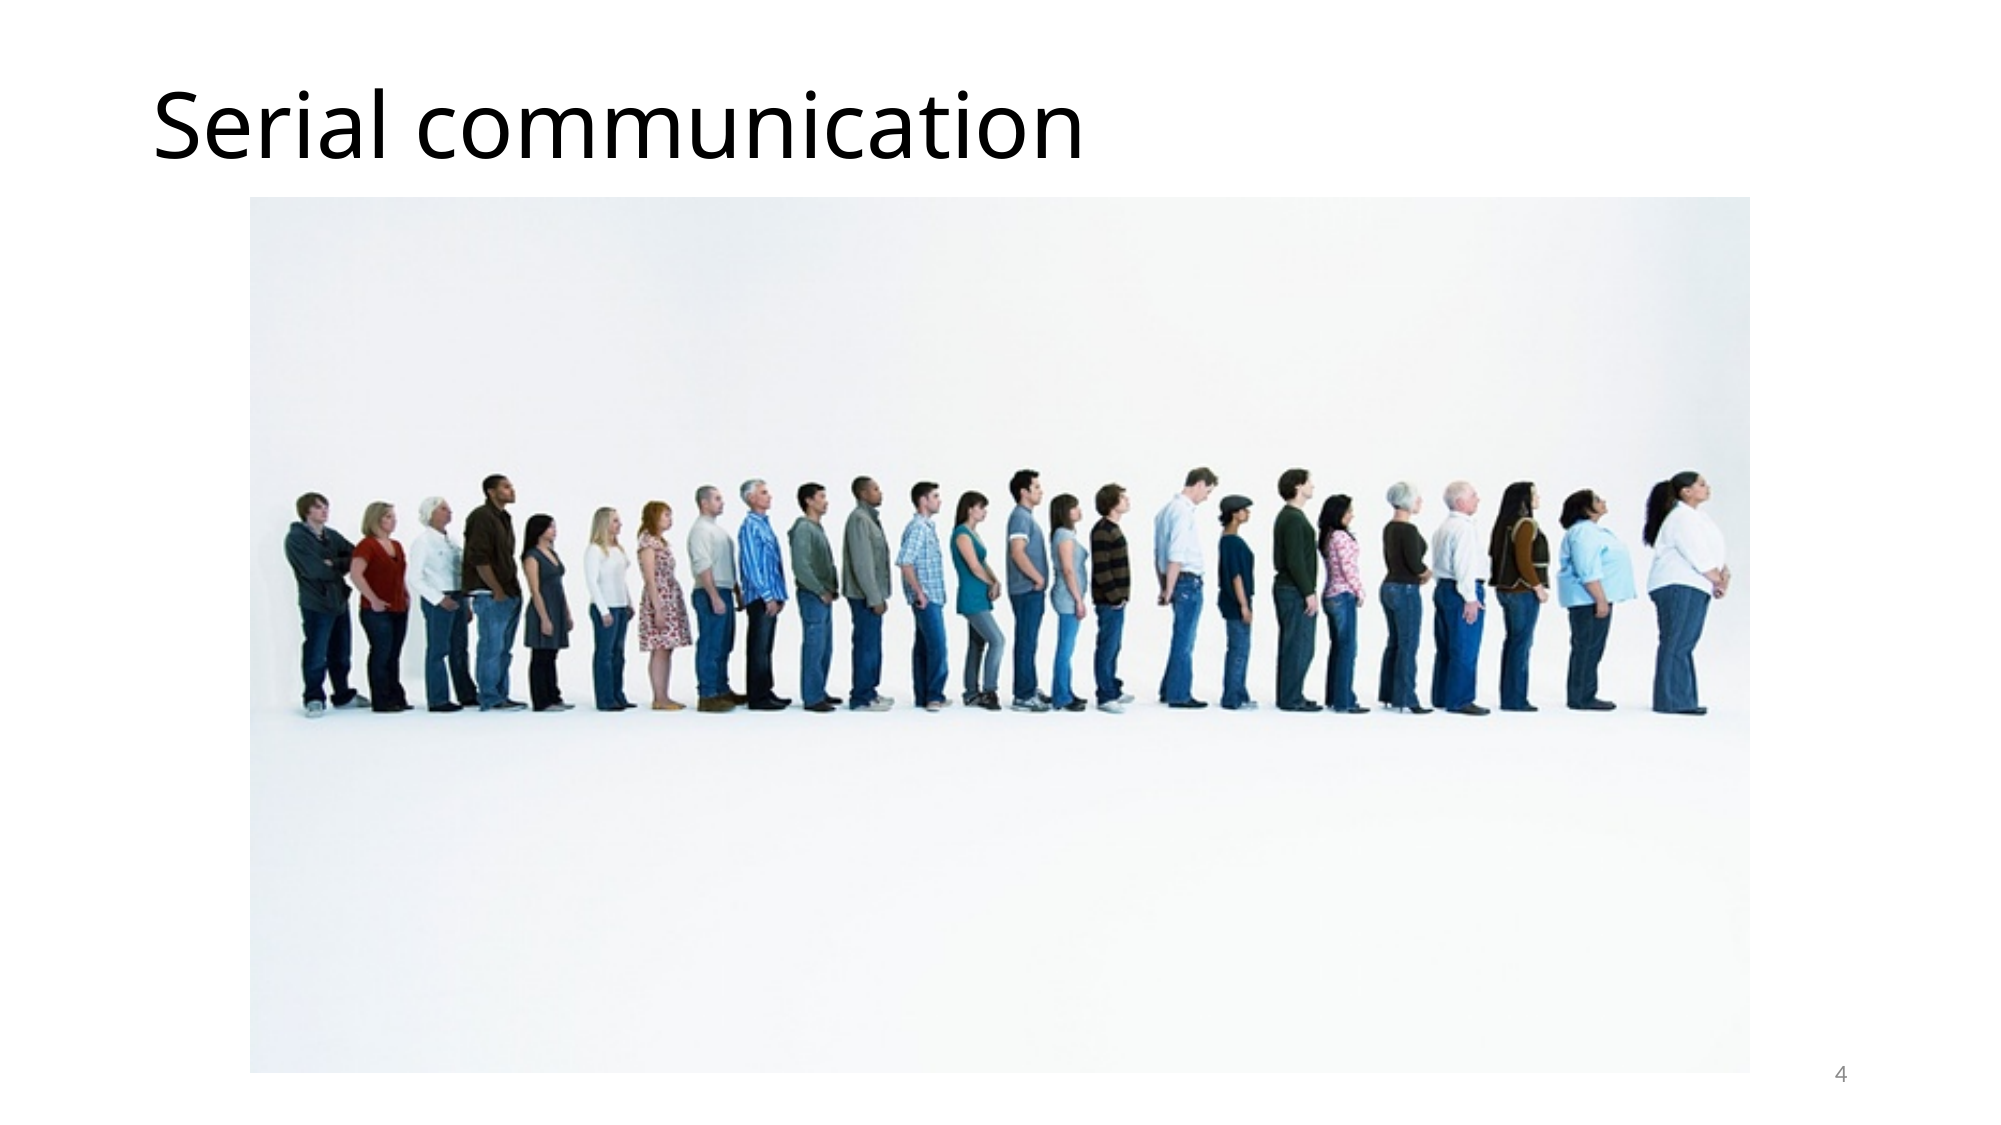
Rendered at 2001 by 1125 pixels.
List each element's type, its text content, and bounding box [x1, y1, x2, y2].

picture [250, 197, 1750, 1073]
title Serial communication [137, 59, 1863, 198]
slide_number 4 [1412, 1042, 1863, 1103]
